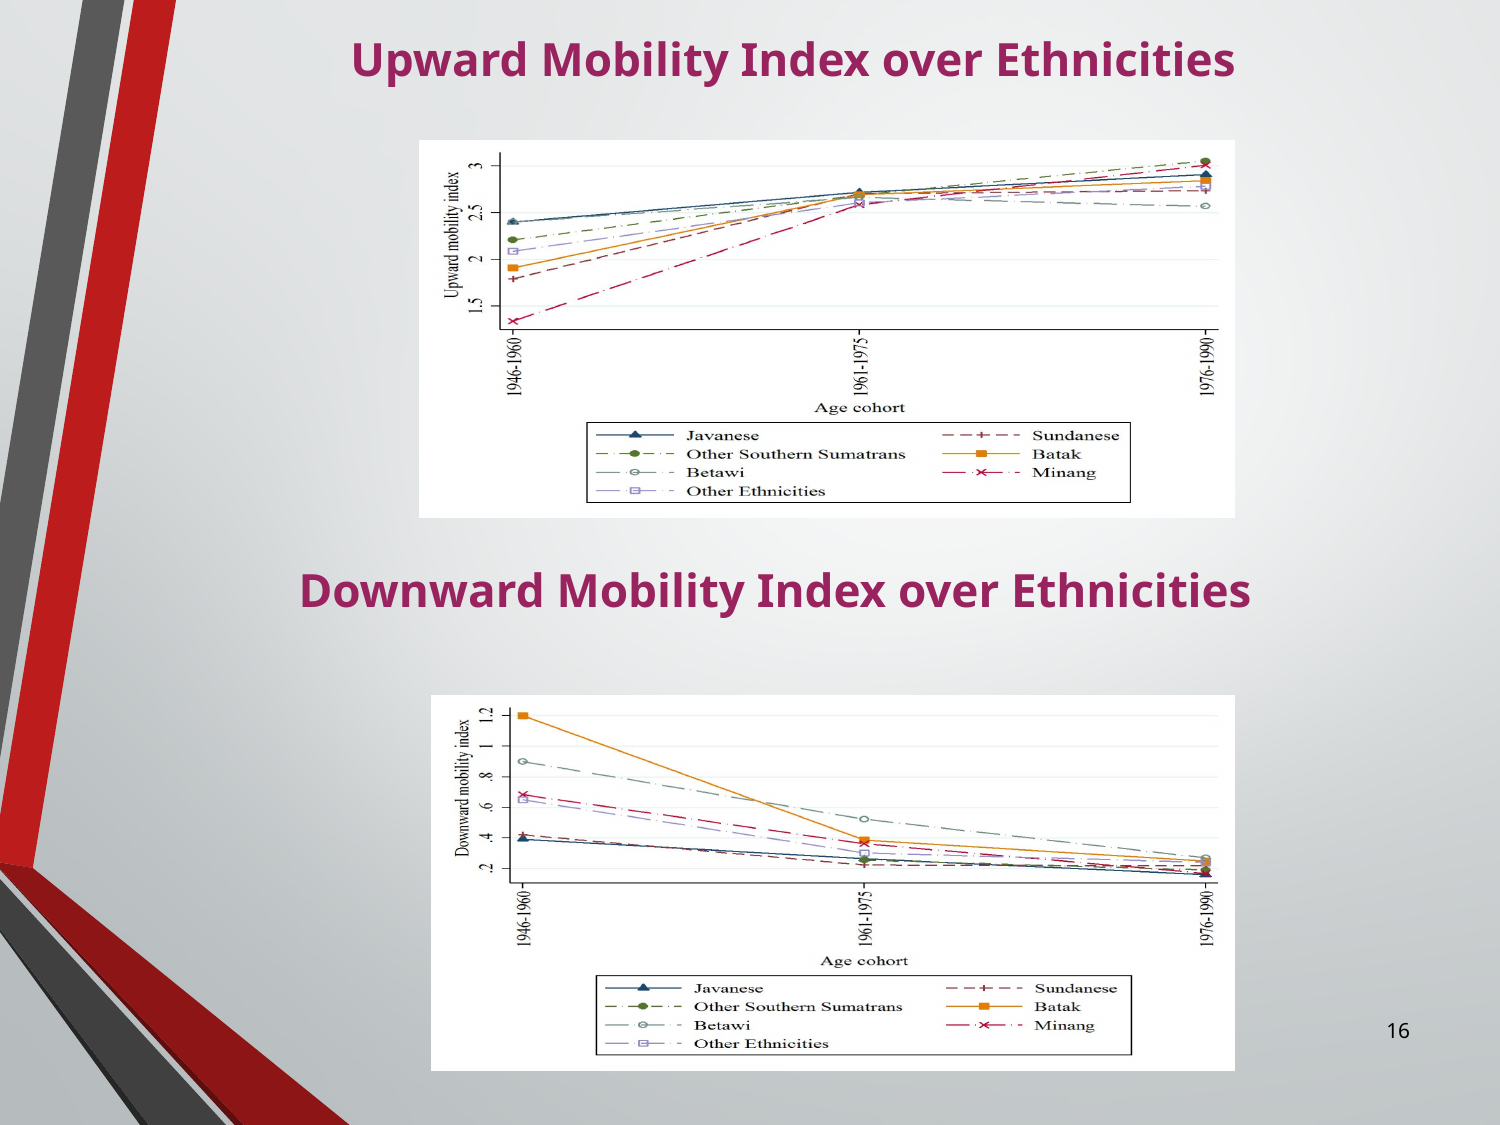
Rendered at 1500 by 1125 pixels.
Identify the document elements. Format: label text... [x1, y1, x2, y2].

picture [430, 695, 1235, 1071]
text_box Downward Mobility Index over Ethnicities [100, 546, 1451, 632]
title Upward Mobility Index over Ethnicities [161, 3, 1425, 114]
slide_number 16 [1354, 1001, 1425, 1062]
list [418, 140, 1235, 518]
